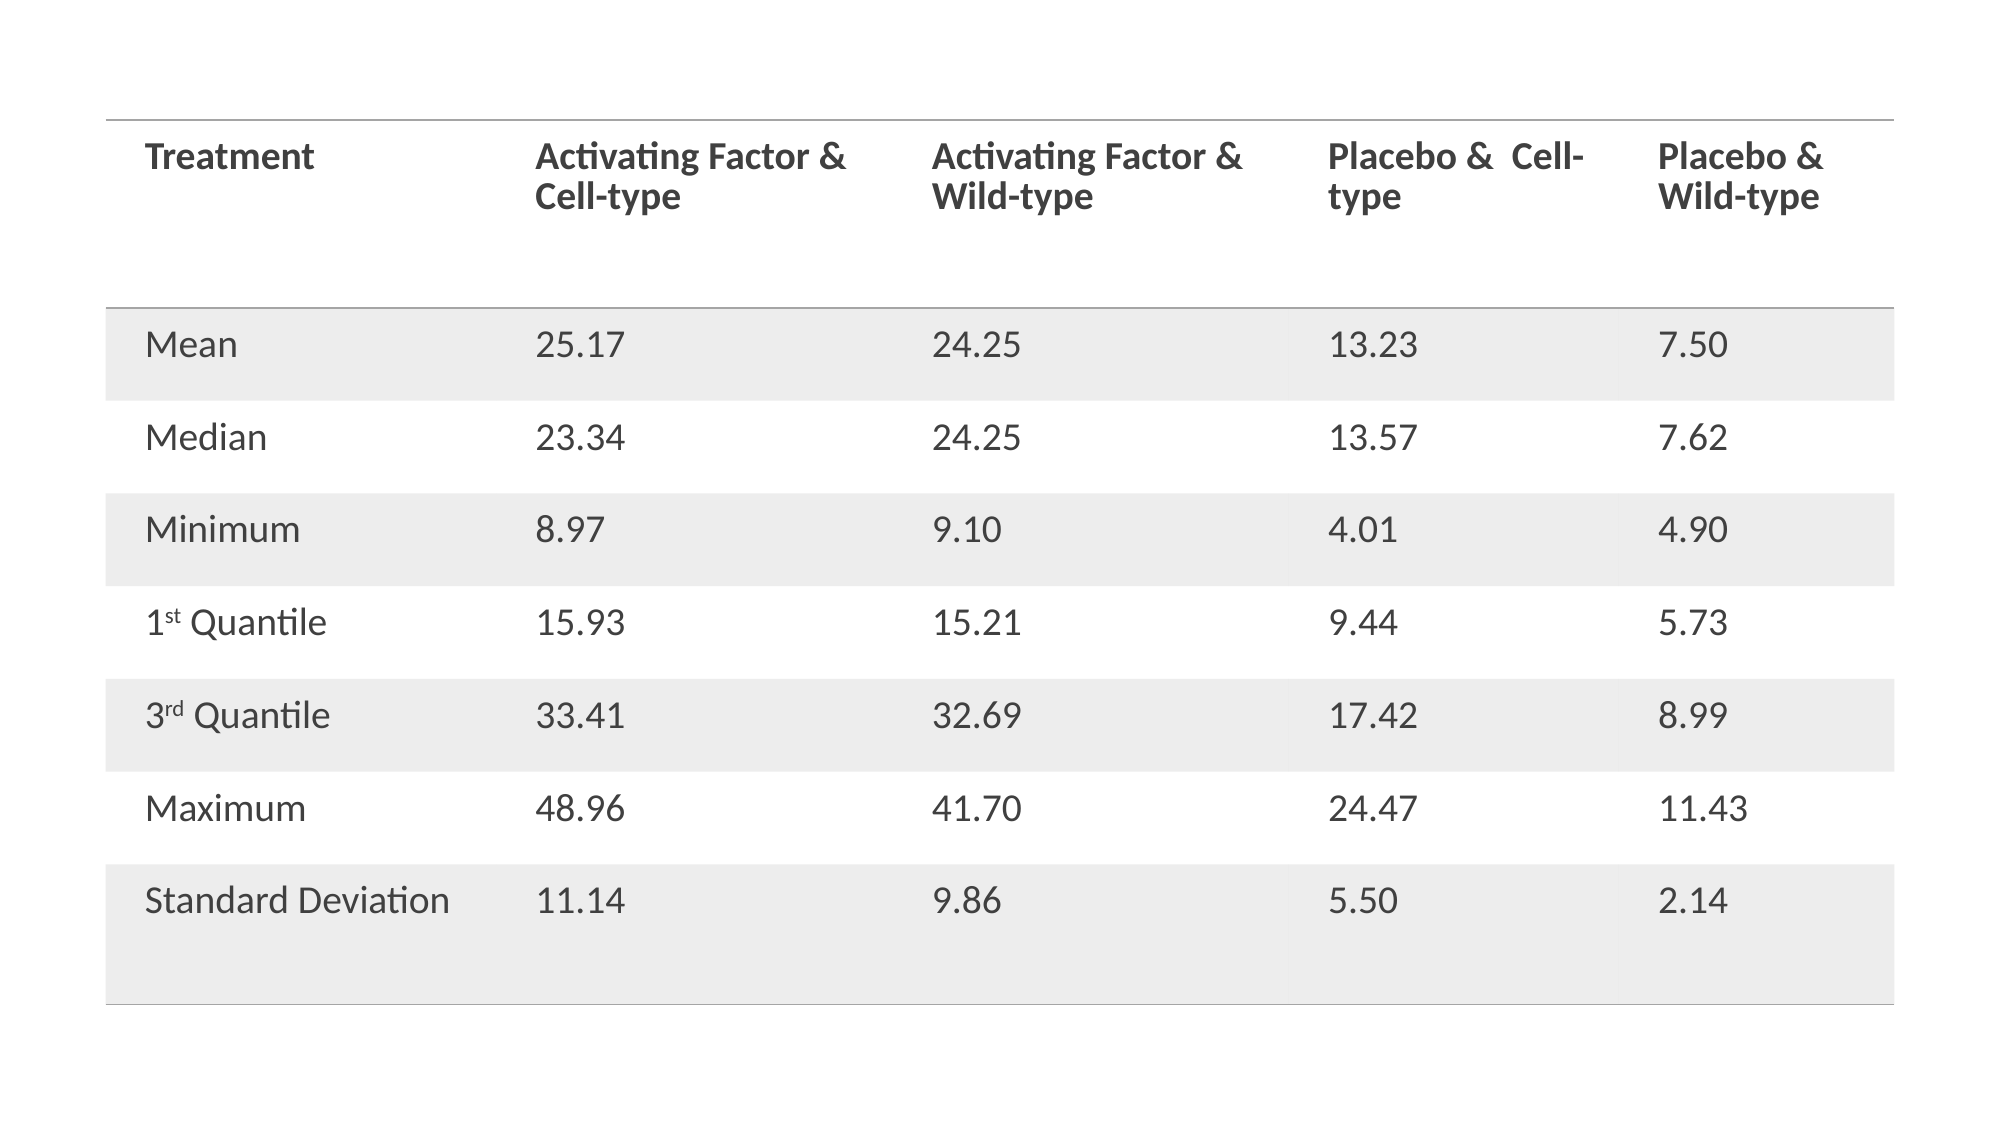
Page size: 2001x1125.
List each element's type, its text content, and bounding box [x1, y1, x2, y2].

table_cell 13.57 [1289, 401, 1619, 493]
table_cell 25.17 [496, 309, 893, 401]
table_cell 1st Quantile [106, 586, 496, 679]
table_header Treatment [106, 121, 496, 307]
table_cell 5.50 [1289, 864, 1619, 1004]
table_cell 13.23 [1289, 309, 1619, 401]
table_cell 2.14 [1619, 864, 1894, 1004]
table_cell 15.93 [496, 586, 893, 679]
table_cell 5.73 [1619, 586, 1894, 679]
table_header Placebo & Cell-type [1289, 121, 1619, 307]
table_cell 4.01 [1289, 493, 1619, 586]
table_cell 3rd Quantile [106, 679, 496, 772]
table_cell 33.41 [496, 679, 893, 772]
table_cell 9.86 [893, 864, 1289, 1004]
table_cell 8.97 [496, 493, 893, 586]
table_cell 48.96 [496, 772, 893, 864]
table_cell 24.25 [893, 401, 1289, 493]
table_cell 15.21 [893, 586, 1289, 679]
table_cell 7.50 [1619, 309, 1894, 401]
table_cell 9.44 [1289, 586, 1619, 679]
table_cell 11.14 [496, 864, 893, 1004]
table_cell 41.70 [893, 772, 1289, 864]
table_cell 32.69 [893, 679, 1289, 772]
table_cell Maximum [106, 772, 496, 864]
table_cell 23.34 [496, 401, 893, 493]
table_cell 8.99 [1619, 679, 1894, 772]
table_cell Median [106, 401, 496, 493]
table_cell 4.90 [1619, 493, 1894, 586]
table_header Activating Factor & Cell-type [496, 121, 893, 307]
table_cell 11.43 [1619, 772, 1894, 864]
table_cell 17.42 [1289, 679, 1619, 772]
table_cell Minimum [106, 493, 496, 586]
table_header Placebo & Wild-type [1619, 121, 1894, 307]
table_cell Mean [106, 309, 496, 401]
table_cell Standard Deviation [106, 864, 496, 1004]
table_cell 24.47 [1289, 772, 1619, 864]
table_cell 24.25 [893, 309, 1289, 401]
table_cell 7.62 [1619, 401, 1894, 493]
table_cell 9.10 [893, 493, 1289, 586]
table_header Activating Factor & Wild-type [893, 121, 1289, 307]
